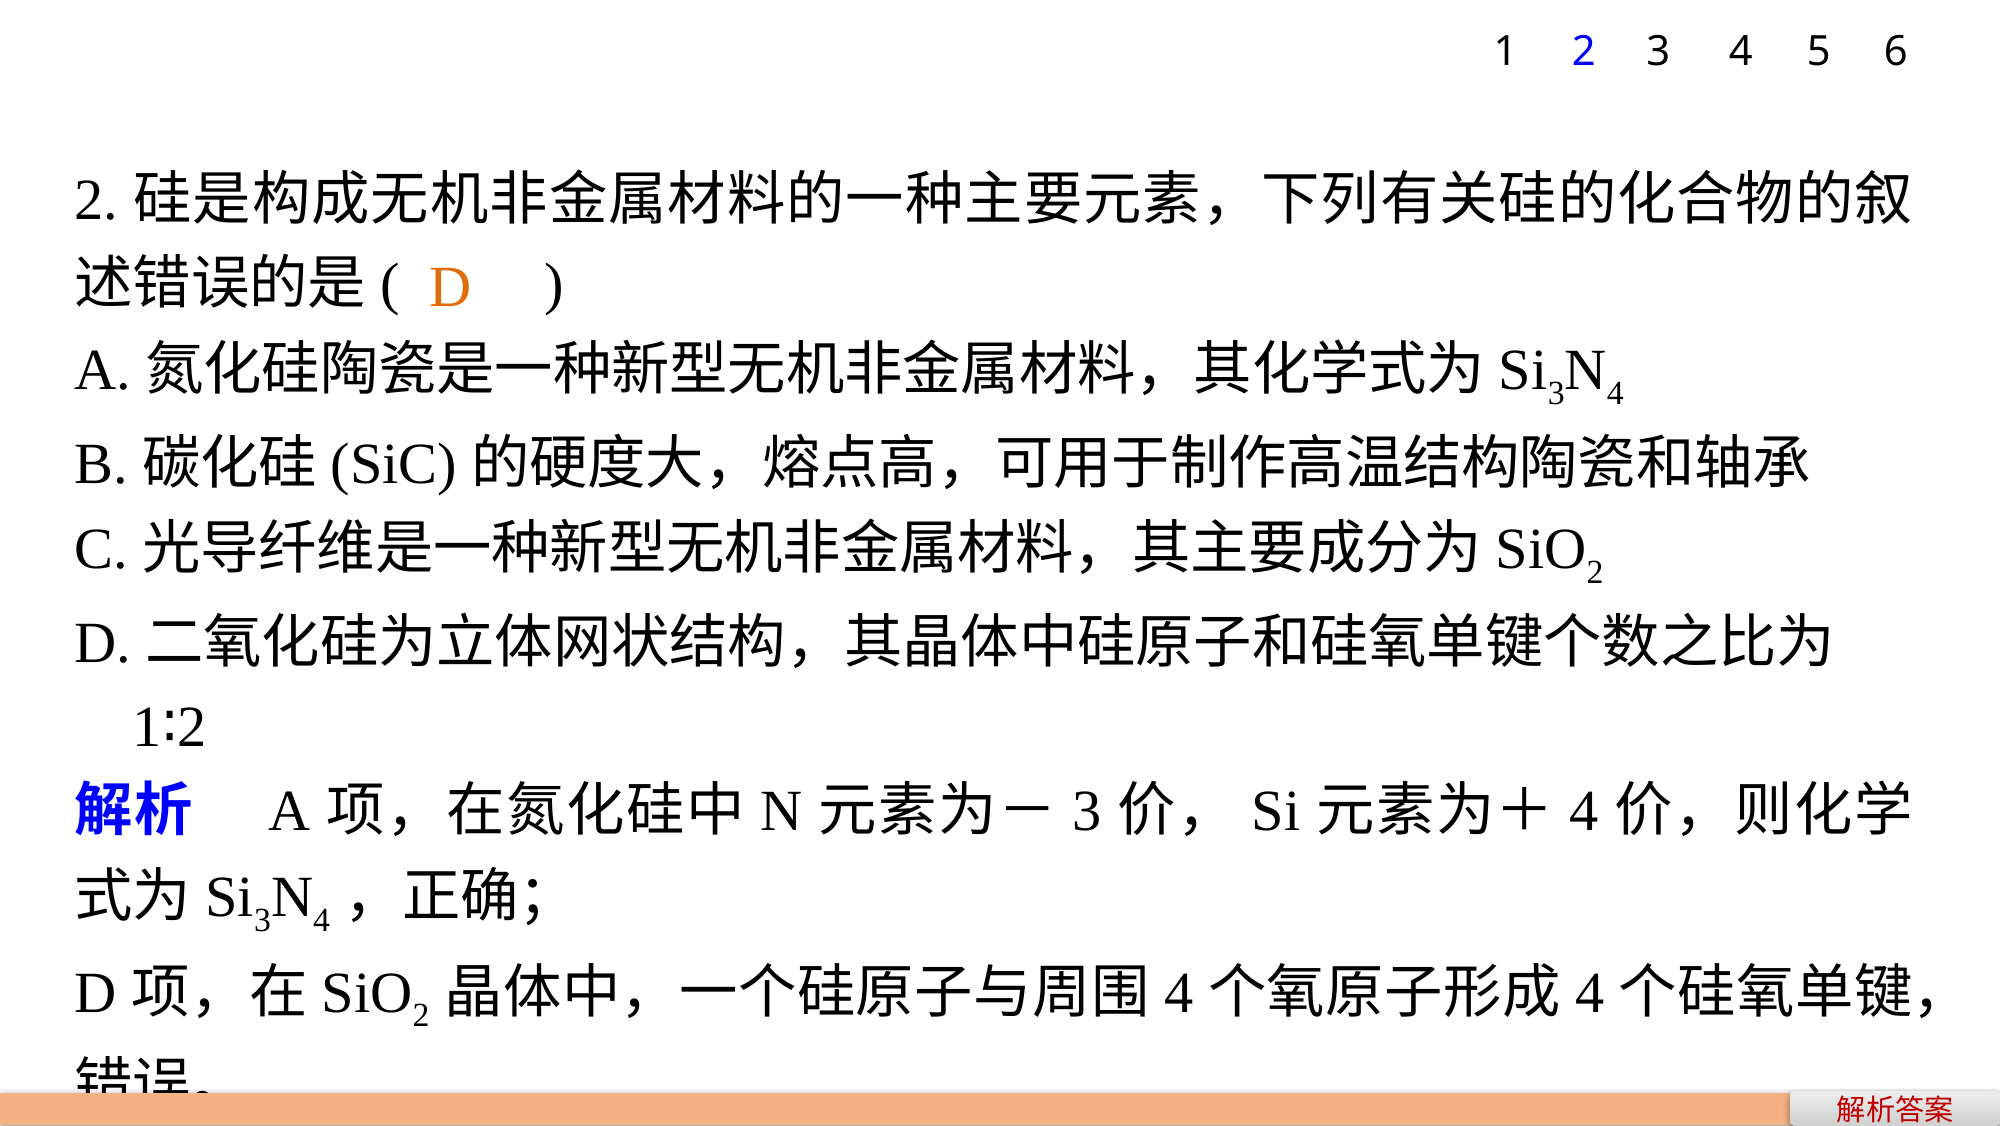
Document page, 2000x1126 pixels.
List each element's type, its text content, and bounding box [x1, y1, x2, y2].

text_box 2 [1554, 1, 1616, 97]
text_box 2.硅是构成无机非金属材料的一种主要元素，下列有关硅的化合物的叙述错误的是( ) A.氮化硅陶瓷是一种新型无机非金属材料，其化学式为Si3N4 B.碳化硅(SiC)的硬度大，熔点高，可用于制作高温结构陶瓷和轴承 C.光导纤维是一种新型无机非金属材料，其主要成分为SiO2 D.二氧化硅为立体网状结构，其晶体中硅原子和硅氧单键个数之比为 1∶2 解析 A项，在氮化硅中N元素为－3价，Si元素为＋4价，则化学式为Si3N4，正确； D项，在SiO2晶体中，一个硅原子与周围4个氧原子形成4个硅氧单键，错误。 [54, 137, 1933, 1091]
text_box 4 [1707, 1, 1773, 97]
text_box 3 [1633, 1, 1691, 97]
text_box D [415, 240, 488, 326]
text_box 1 [1472, 1, 1538, 97]
text_box 5 [1785, 1, 1851, 97]
text_box 解析答案 [1788, 1089, 2000, 1126]
text_box [0, 1092, 1787, 1126]
text_box 6 [1862, 1, 1928, 97]
